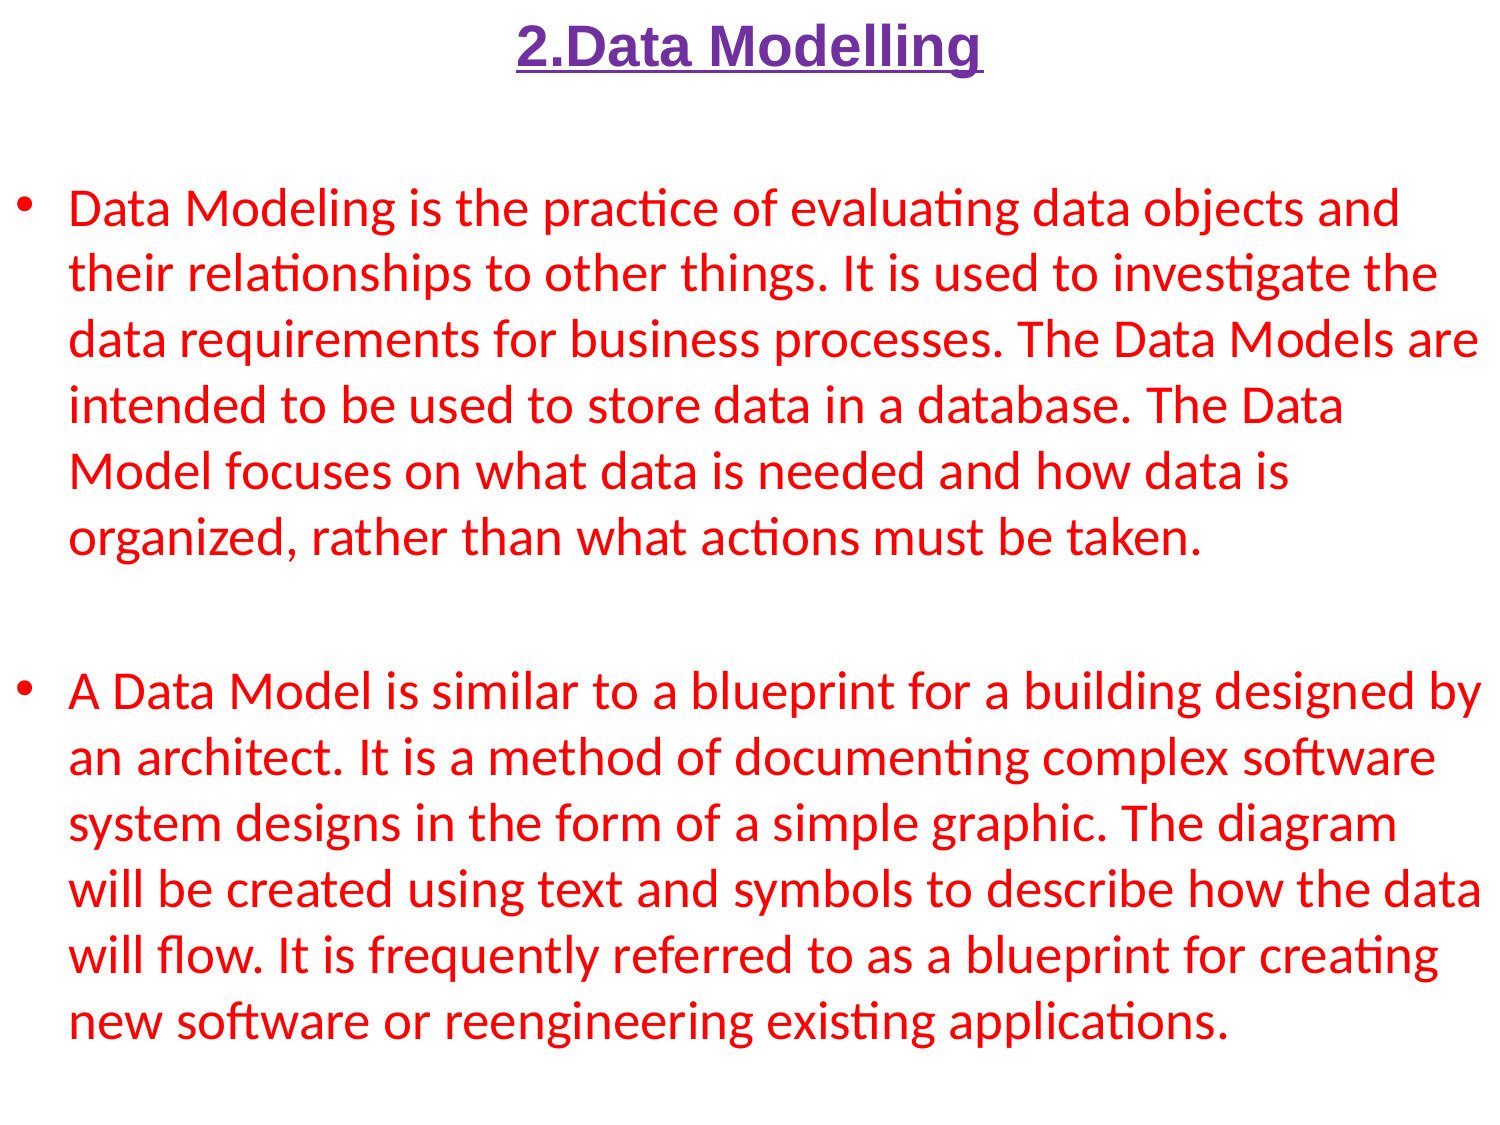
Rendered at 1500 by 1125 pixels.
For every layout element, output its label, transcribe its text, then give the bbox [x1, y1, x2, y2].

list 2.Data Modelling Data Modeling is the practice of evaluating data objects and their relationships to other things. It is used to investigate the data requirements for business processes. The Data Models are intended to be used to store data in a database. The Data Model focuses on what data is needed and how data is organized, rather than what actions must be taken. A Data Model is similar to a blueprint for a building designed by an architect. It is a method of documenting complex software system designs in the form of a simple graphic. The diagram will be created using text and symbols to describe how the data will flow. It is frequently referred to as a blueprint for creating new software or reengineering existing applications. [0, 0, 1500, 1125]
